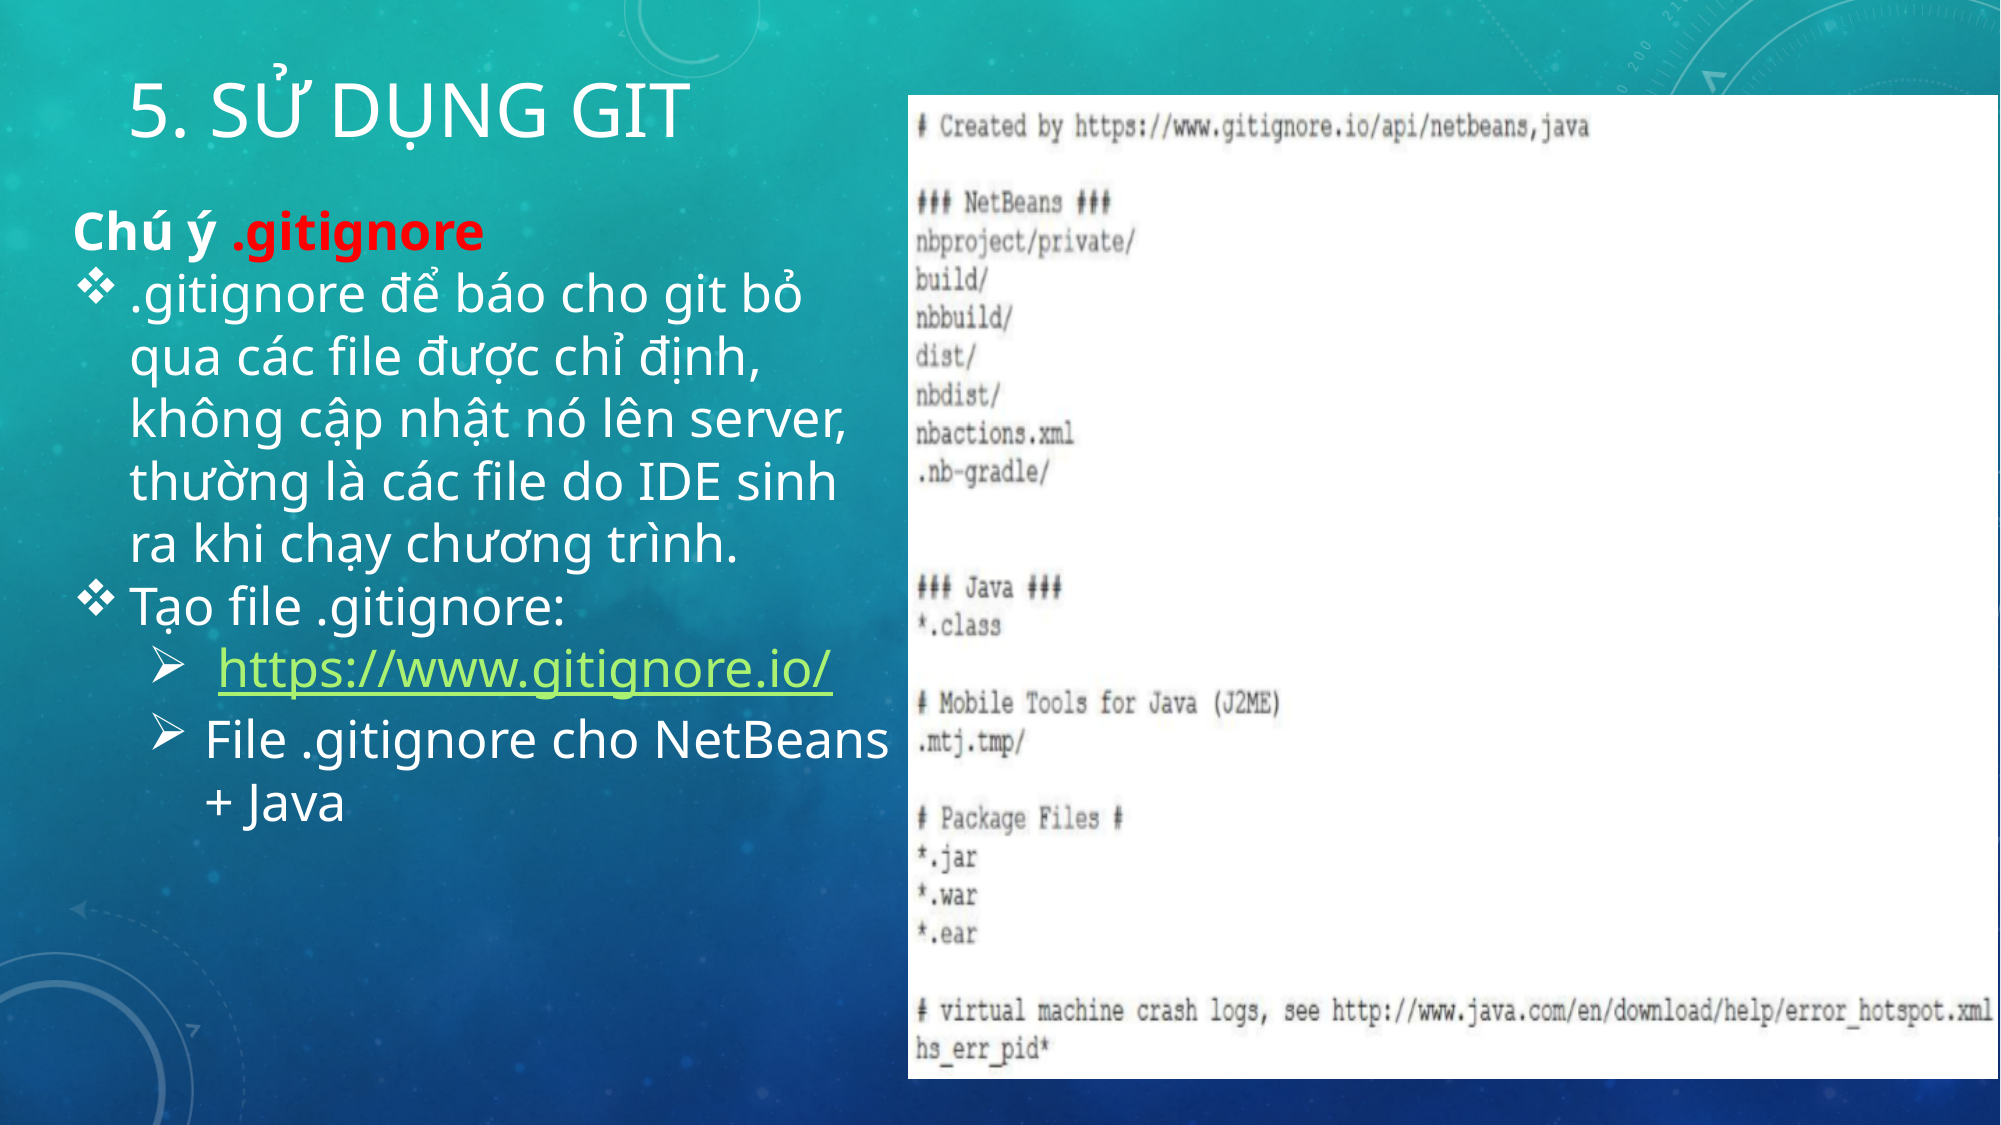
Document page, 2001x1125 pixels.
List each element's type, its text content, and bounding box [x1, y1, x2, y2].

text_box Chú ý .gitignore .gitignore để báo cho git bỏ qua các file được chỉ định, không cập nhật nó lên server, thường là các file do IDE sinh ra khi chạy chương trình. Tạo file .gitignore: https://www.gitignore.io/ File .gitignore cho NetBeans + Java [58, 190, 902, 902]
title 5. sử dụng git [112, 0, 1775, 190]
picture [0, 0, 2001, 1125]
